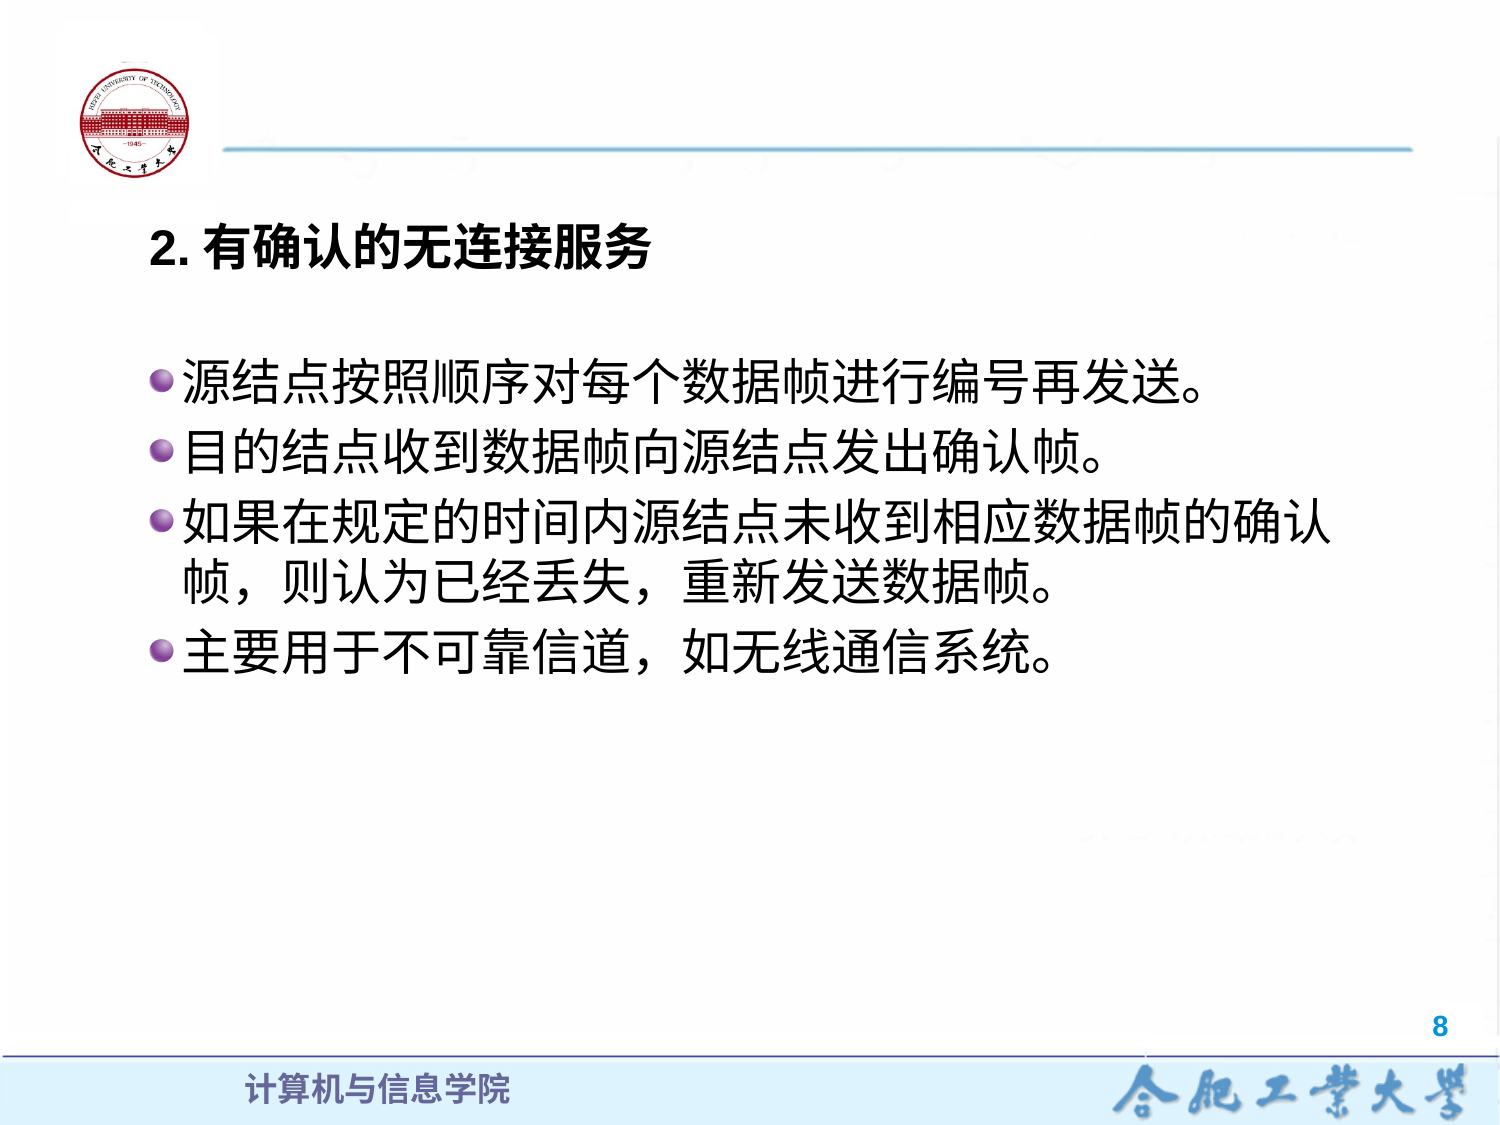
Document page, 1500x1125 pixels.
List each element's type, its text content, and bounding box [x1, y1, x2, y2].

list 源结点按照顺序对每个数据帧进行编号再发送。 目的结点收到数据帧向源结点发出确认帧。 如果在规定的时间内源结点未收到相应数据帧的确认帧，则认为已经丢失，重新发送数据帧。 主要用于不可靠信道，如无线通信系统。 [134, 343, 1347, 698]
picture [0, 0, 1500, 1125]
text_box 2.有确认的无连接服务 [134, 208, 702, 283]
